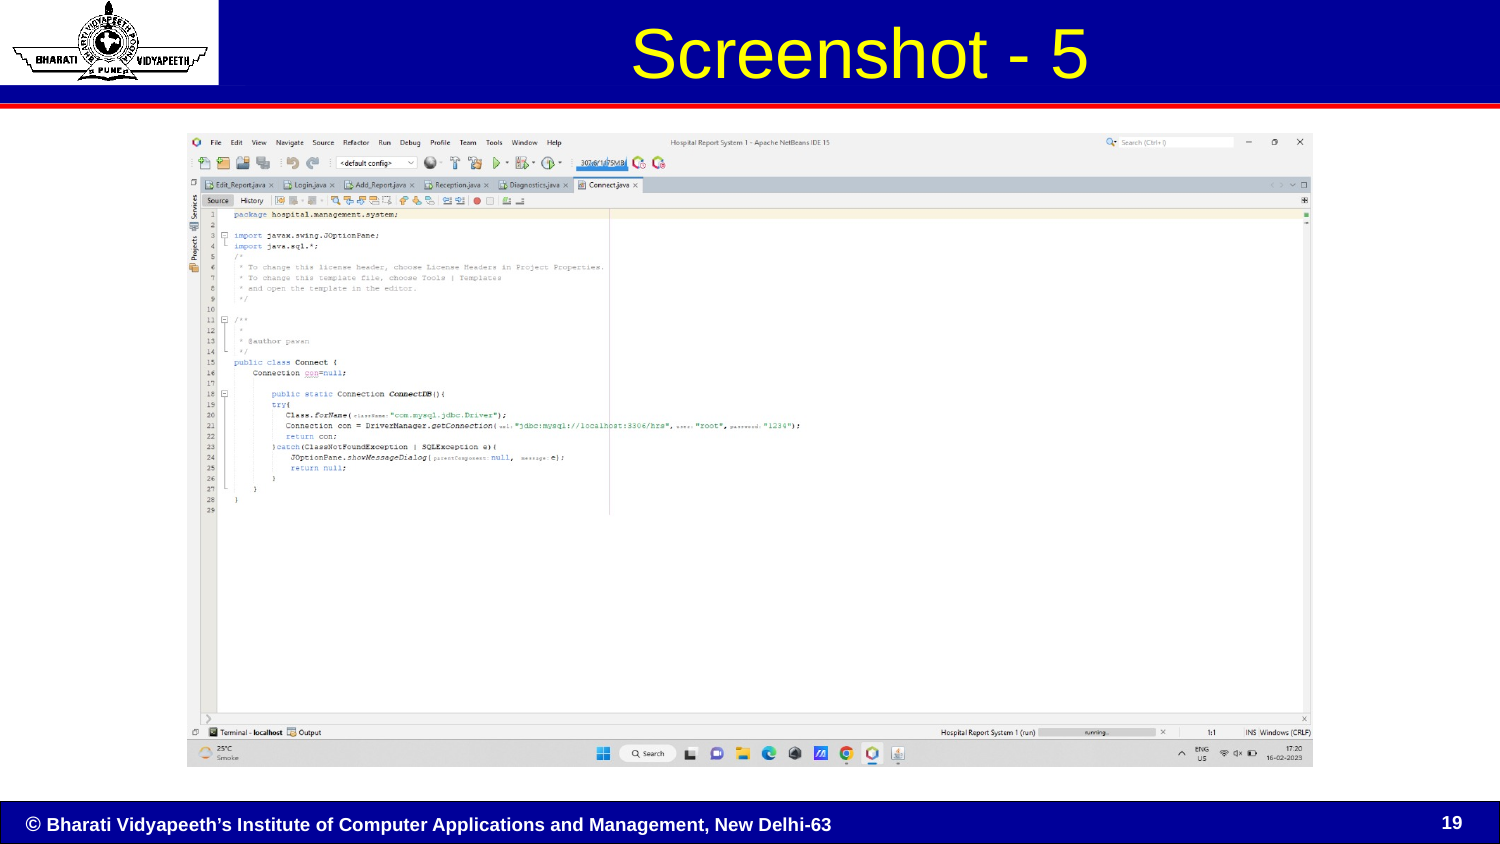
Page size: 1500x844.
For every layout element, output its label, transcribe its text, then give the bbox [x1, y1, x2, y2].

title Screenshot - 5 [233, 1, 1488, 83]
picture [12, 1, 208, 81]
picture [186, 133, 1314, 767]
